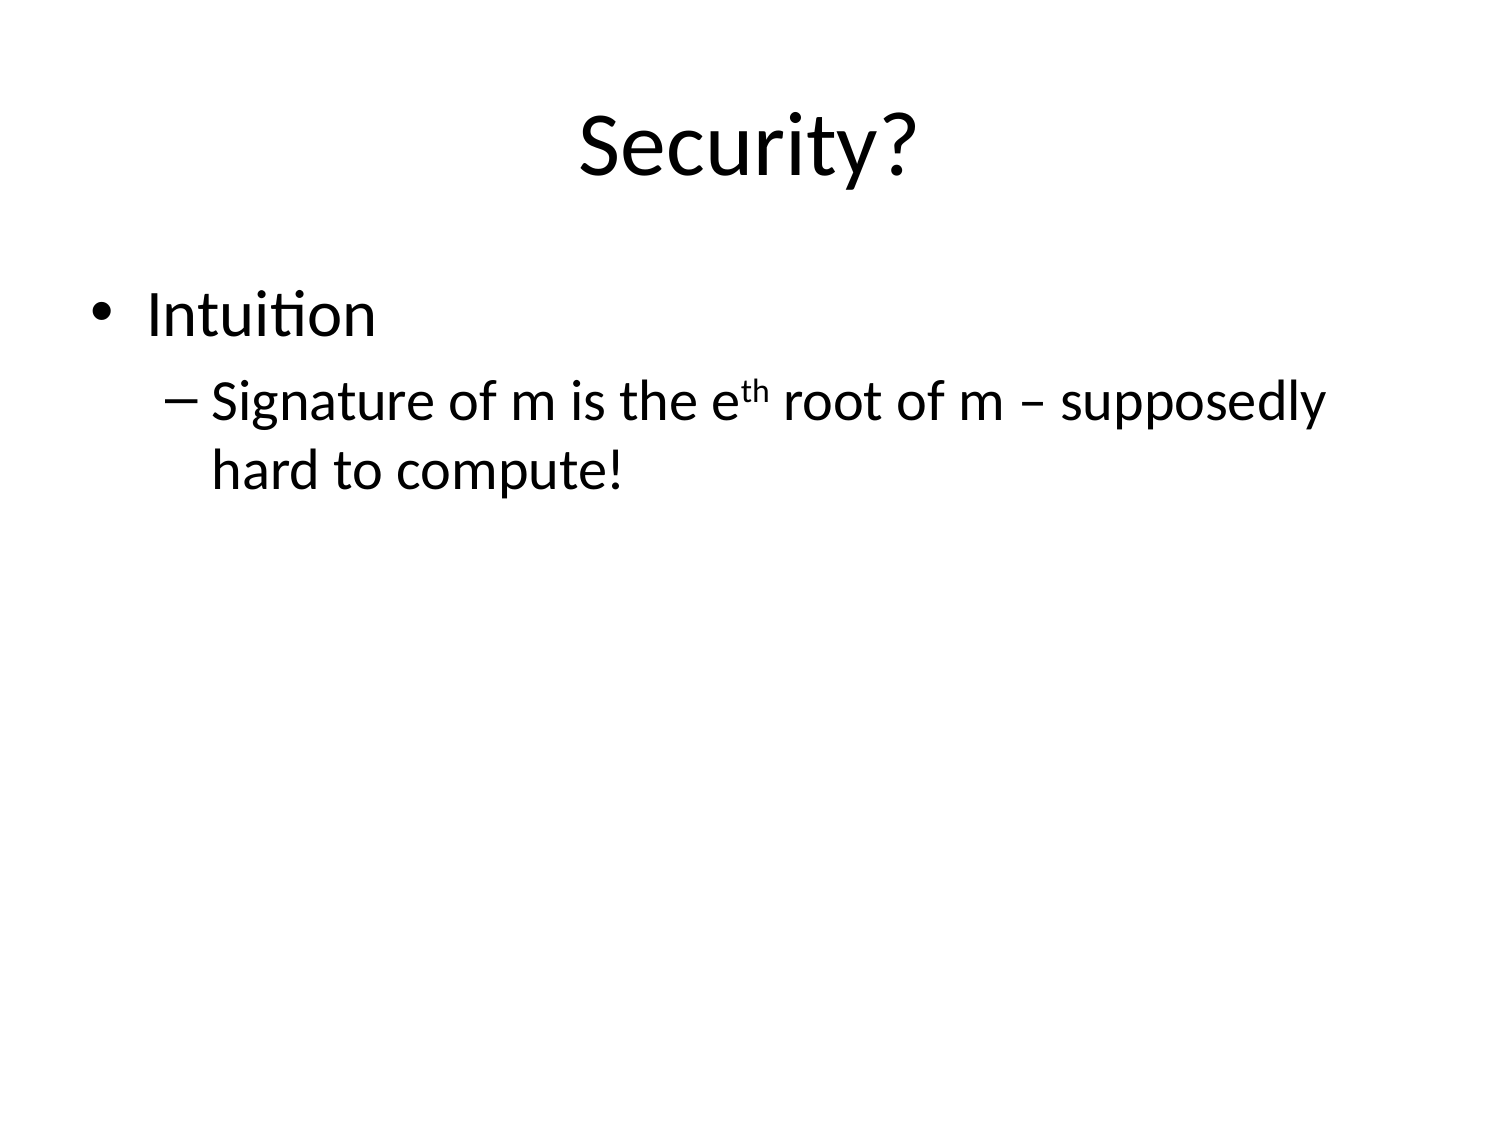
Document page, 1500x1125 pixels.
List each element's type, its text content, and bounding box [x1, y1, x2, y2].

title Security? [75, 45, 1425, 233]
list Intuition Signature of m is the eth root of m – supposedly hard to compute! [75, 262, 1425, 1005]
